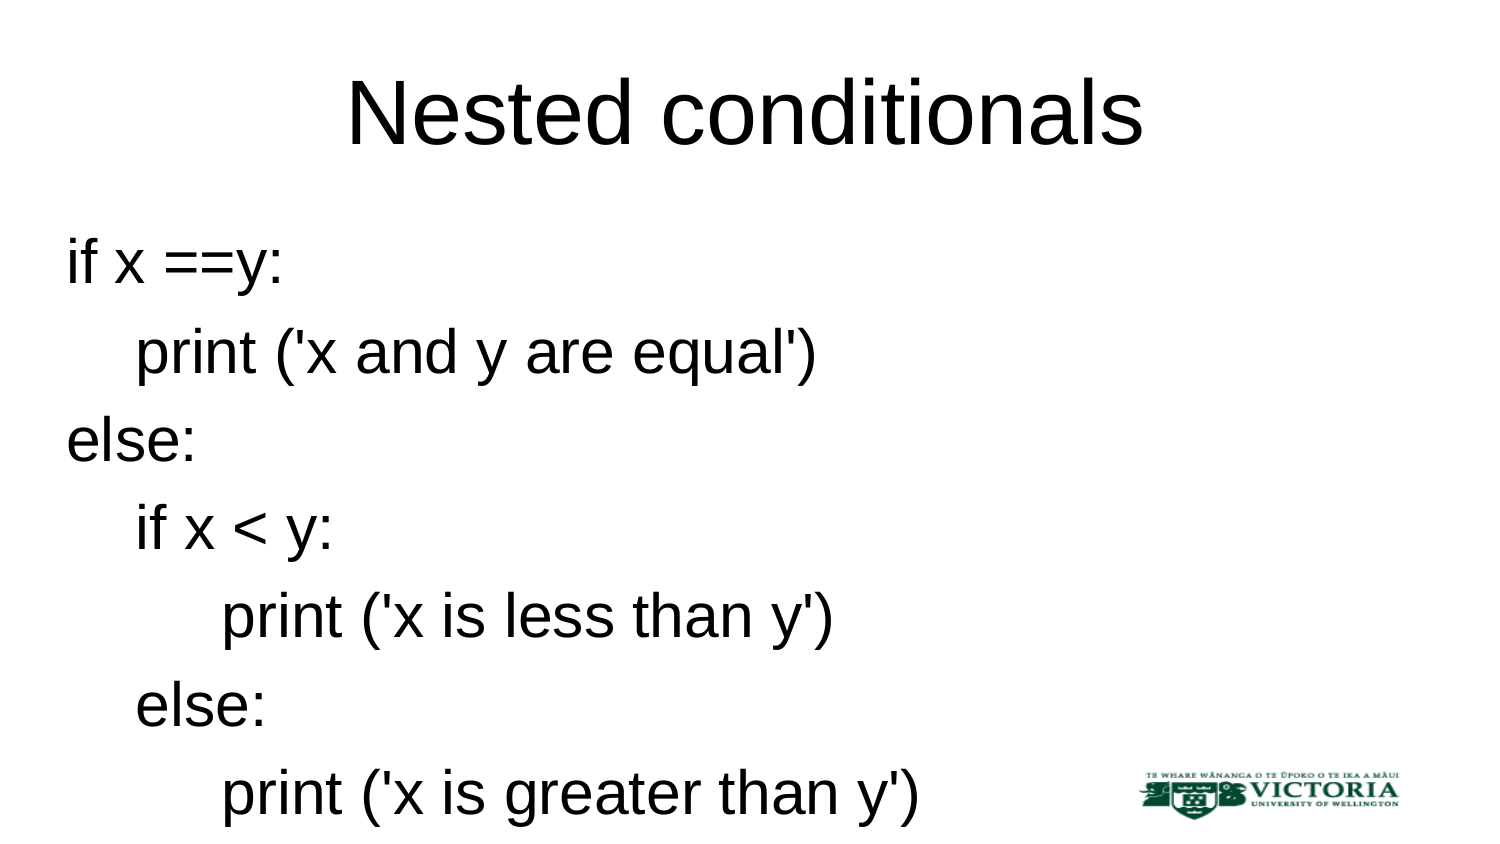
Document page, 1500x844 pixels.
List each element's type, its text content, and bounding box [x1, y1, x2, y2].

picture [1113, 753, 1425, 834]
list if x ==y: print ('x and y are equal') else: if x < y: print ('x is less than y') else: print ('x is greater than y') [51, 220, 1341, 777]
title Nested conditionals [61, 44, 1430, 185]
